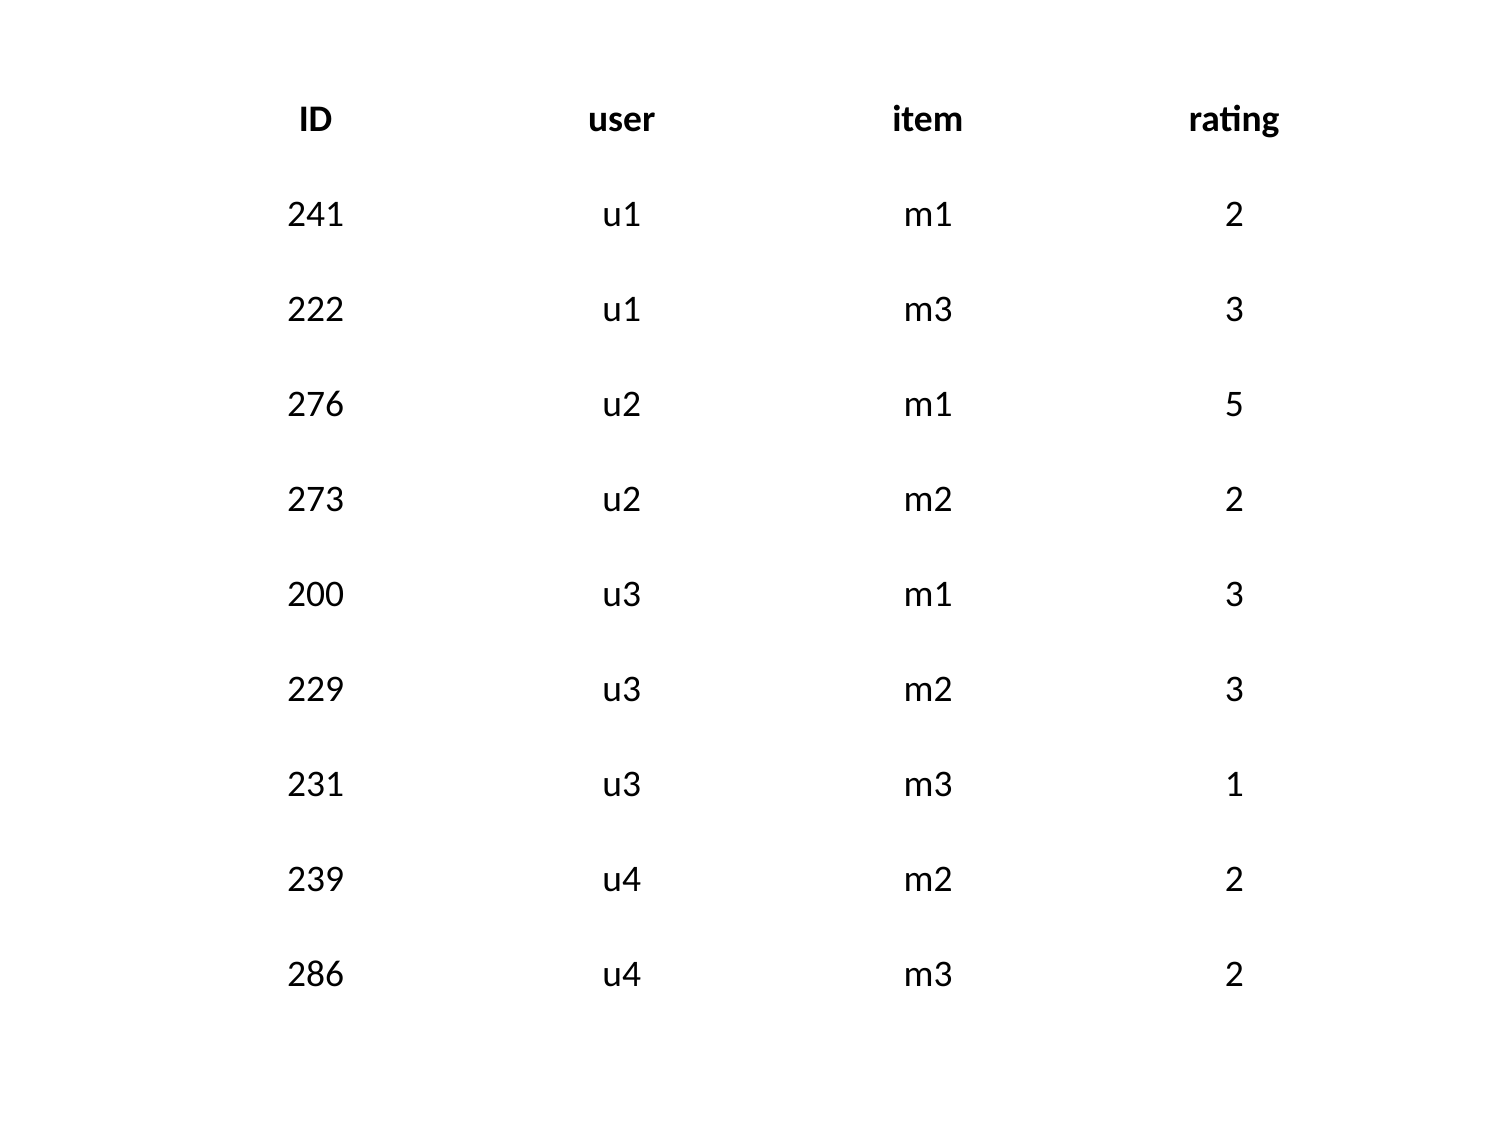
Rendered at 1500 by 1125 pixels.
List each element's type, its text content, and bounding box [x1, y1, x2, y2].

table_cell 276 [163, 360, 469, 455]
table_header rating [1081, 75, 1387, 170]
table_cell 239 [163, 835, 469, 930]
table_cell u4 [469, 930, 775, 1025]
table_cell u1 [469, 265, 775, 360]
table_cell m3 [775, 265, 1081, 360]
table_cell 1 [1081, 740, 1387, 835]
table_cell 200 [163, 550, 469, 645]
table_cell 273 [163, 455, 469, 550]
table_cell u3 [469, 550, 775, 645]
table_cell u4 [469, 835, 775, 930]
table_header item [775, 75, 1081, 170]
table_cell u3 [469, 740, 775, 835]
table_cell 3 [1081, 645, 1387, 740]
table_cell u3 [469, 645, 775, 740]
table_cell m3 [775, 930, 1081, 1025]
table_cell u2 [469, 455, 775, 550]
table_cell 2 [1081, 930, 1387, 1025]
table_cell 2 [1081, 835, 1387, 930]
table_cell u2 [469, 360, 775, 455]
table_cell 222 [163, 265, 469, 360]
table_cell 2 [1081, 170, 1387, 265]
table_cell 3 [1081, 550, 1387, 645]
table_cell 286 [163, 930, 469, 1025]
table_header user [469, 75, 775, 170]
table_cell m3 [775, 740, 1081, 835]
table_cell 5 [1081, 360, 1387, 455]
table_cell 241 [163, 170, 469, 265]
table_cell m1 [775, 170, 1081, 265]
table_cell m2 [775, 645, 1081, 740]
table_cell u1 [469, 170, 775, 265]
table_cell 229 [163, 645, 469, 740]
table_cell 3 [1081, 265, 1387, 360]
table_header ID [163, 75, 469, 170]
table_cell 2 [1081, 455, 1387, 550]
table_cell m1 [775, 360, 1081, 455]
table_cell m1 [775, 550, 1081, 645]
table_cell m2 [775, 455, 1081, 550]
table_cell m2 [775, 835, 1081, 930]
table_cell 231 [163, 740, 469, 835]
